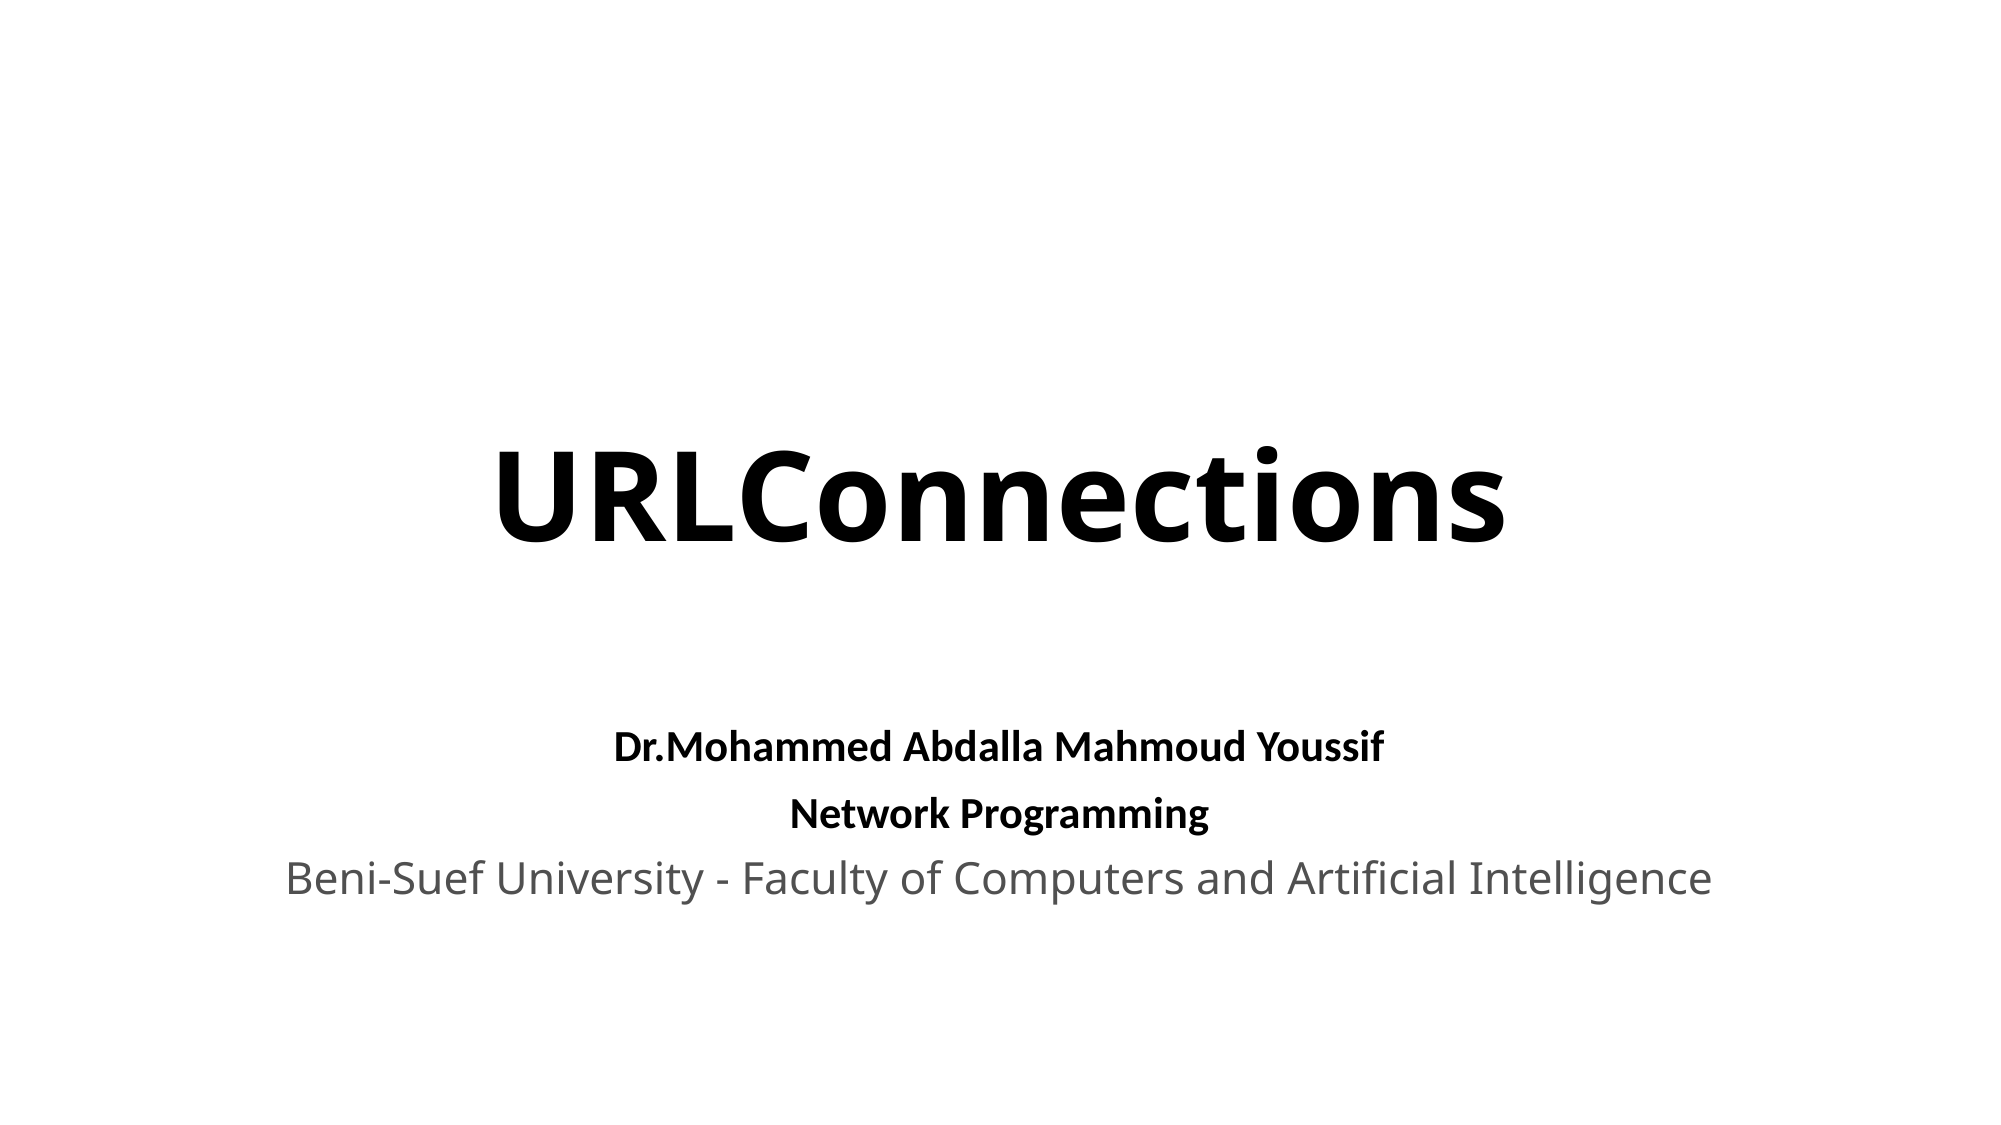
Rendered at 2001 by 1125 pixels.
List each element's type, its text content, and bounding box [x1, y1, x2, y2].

title URLConnections [249, 184, 1750, 576]
subtitle Dr.Mohammed Abdalla Mahmoud Youssif Network Programming Beni-Suef University - Faculty of Computers and Artificial Intelligence [249, 644, 1750, 916]
